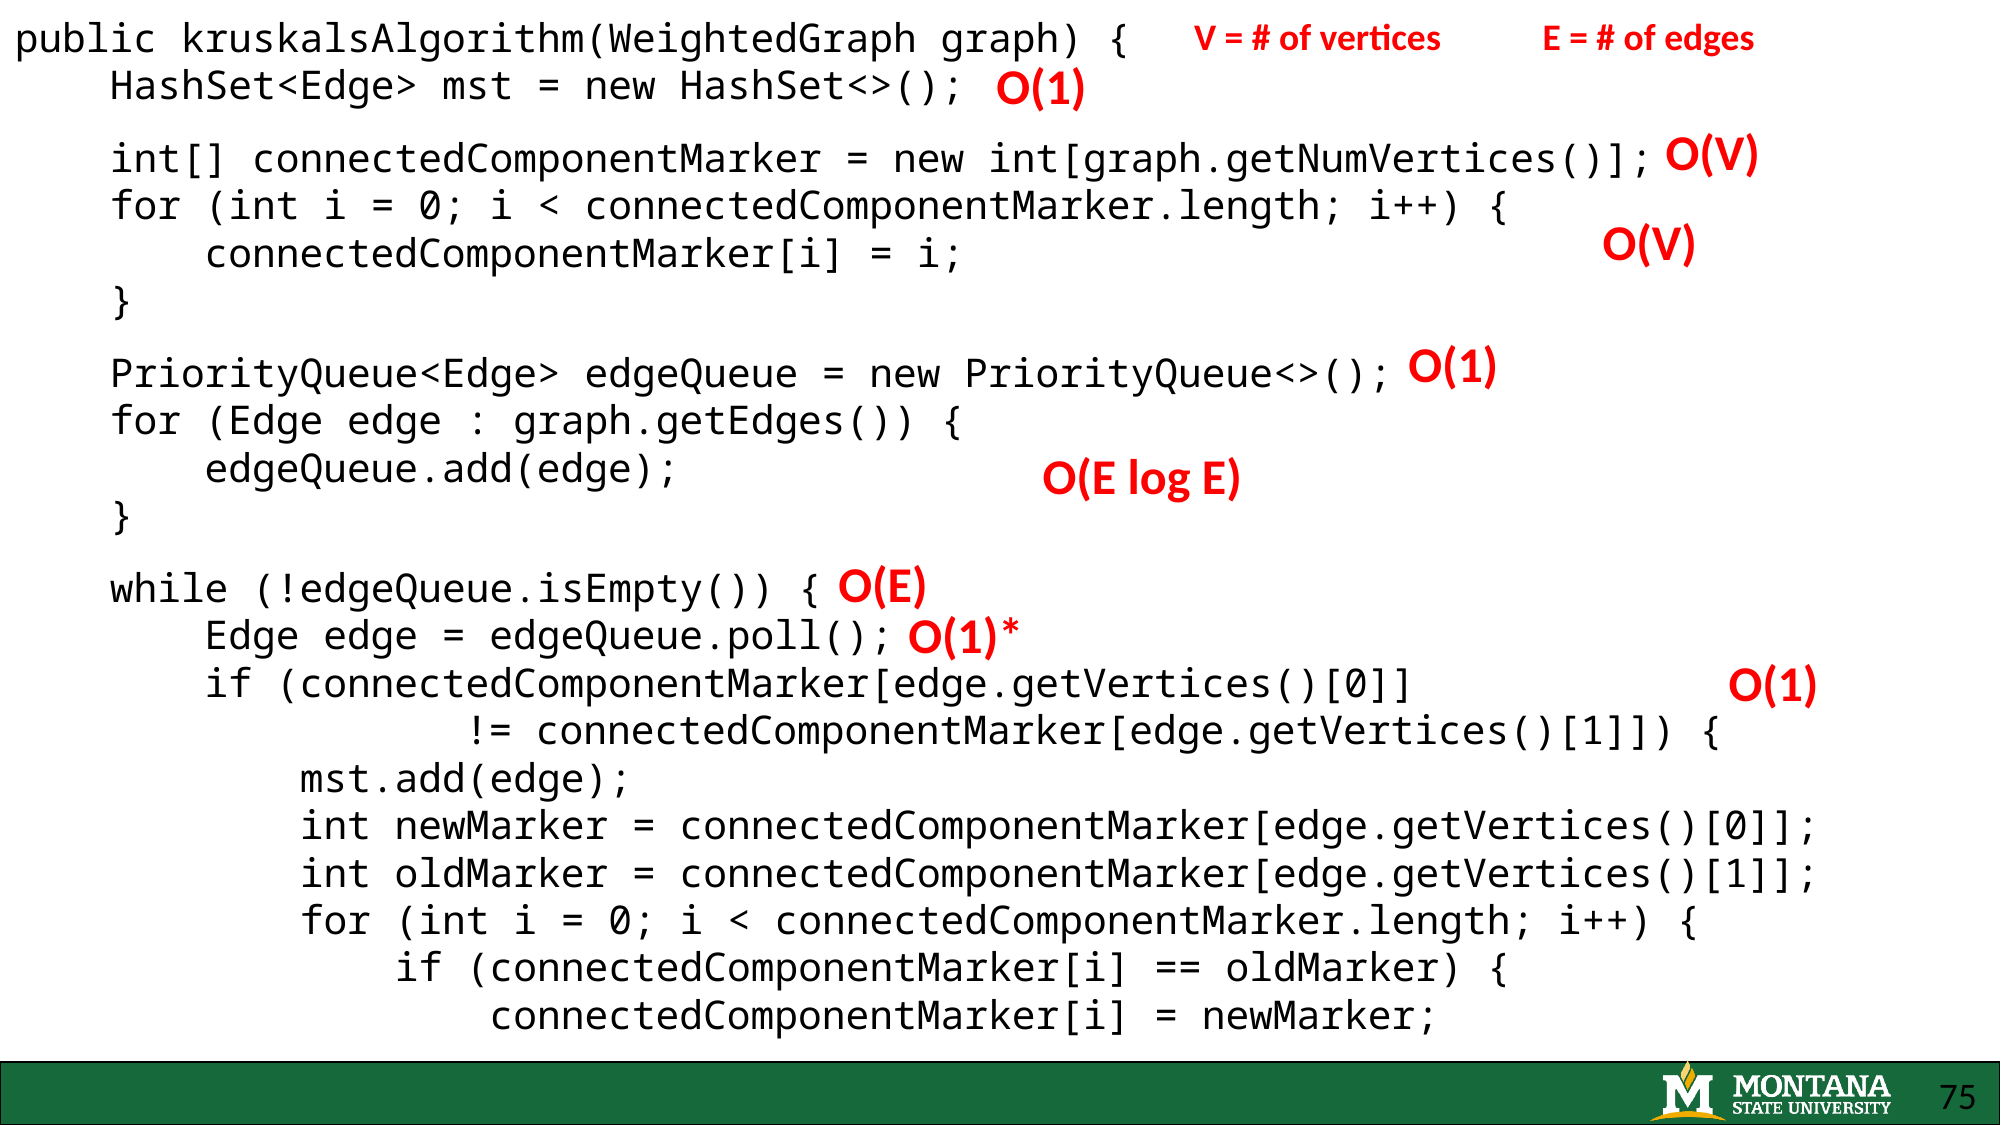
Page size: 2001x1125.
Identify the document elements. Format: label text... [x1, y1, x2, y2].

text_box O(E) [823, 544, 943, 620]
text_box V = # of vertices E = # of edges [1179, 5, 1771, 66]
text_box O(1) [1393, 324, 1514, 400]
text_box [0, 1060, 2000, 1125]
picture [1649, 1060, 1891, 1122]
text_box O(E log E) [1027, 437, 1257, 512]
text_box O(V) [1587, 202, 1712, 278]
text_box O(V) [1650, 113, 1775, 188]
text_box O(1)* [893, 596, 1039, 671]
text_box public kruskalsAlgorithm(WeightedGraph graph) { HashSet<Edge> mst = new HashSet<>(); int[] connectedComponentMarker = new int[graph.getNumVertices()]; for (int i = 0; i < connectedComponentMarker.length; i++) { connectedComponentMarker[i] = i; } PriorityQueue<Edge> edgeQueue = new PriorityQueue<>(); for (Edge edge : graph.getEdges()) { edgeQueue.add(edge); } while (!edgeQueue.isEmpty()) { Edge edge = edgeQueue.poll(); if (connectedComponentMarker[edge.getVertices()[0]] != connectedComponentMarker[edge.getVertices()[1]]) { mst.add(edge); int newMarker = connectedComponentMarker[edge.getVertices()[0]]; int oldMarker = connectedComponentMarker[edge.getVertices()[1]]; for (int i = 0; i < connectedComponentMarker.length; i++) { if (connectedComponentMarker[i] == oldMarker) { connectedComponentMarker[i] = newMarker; [0, 5, 1962, 1060]
text_box O(1) [1713, 643, 1834, 719]
text_box O(1) [981, 47, 1102, 123]
